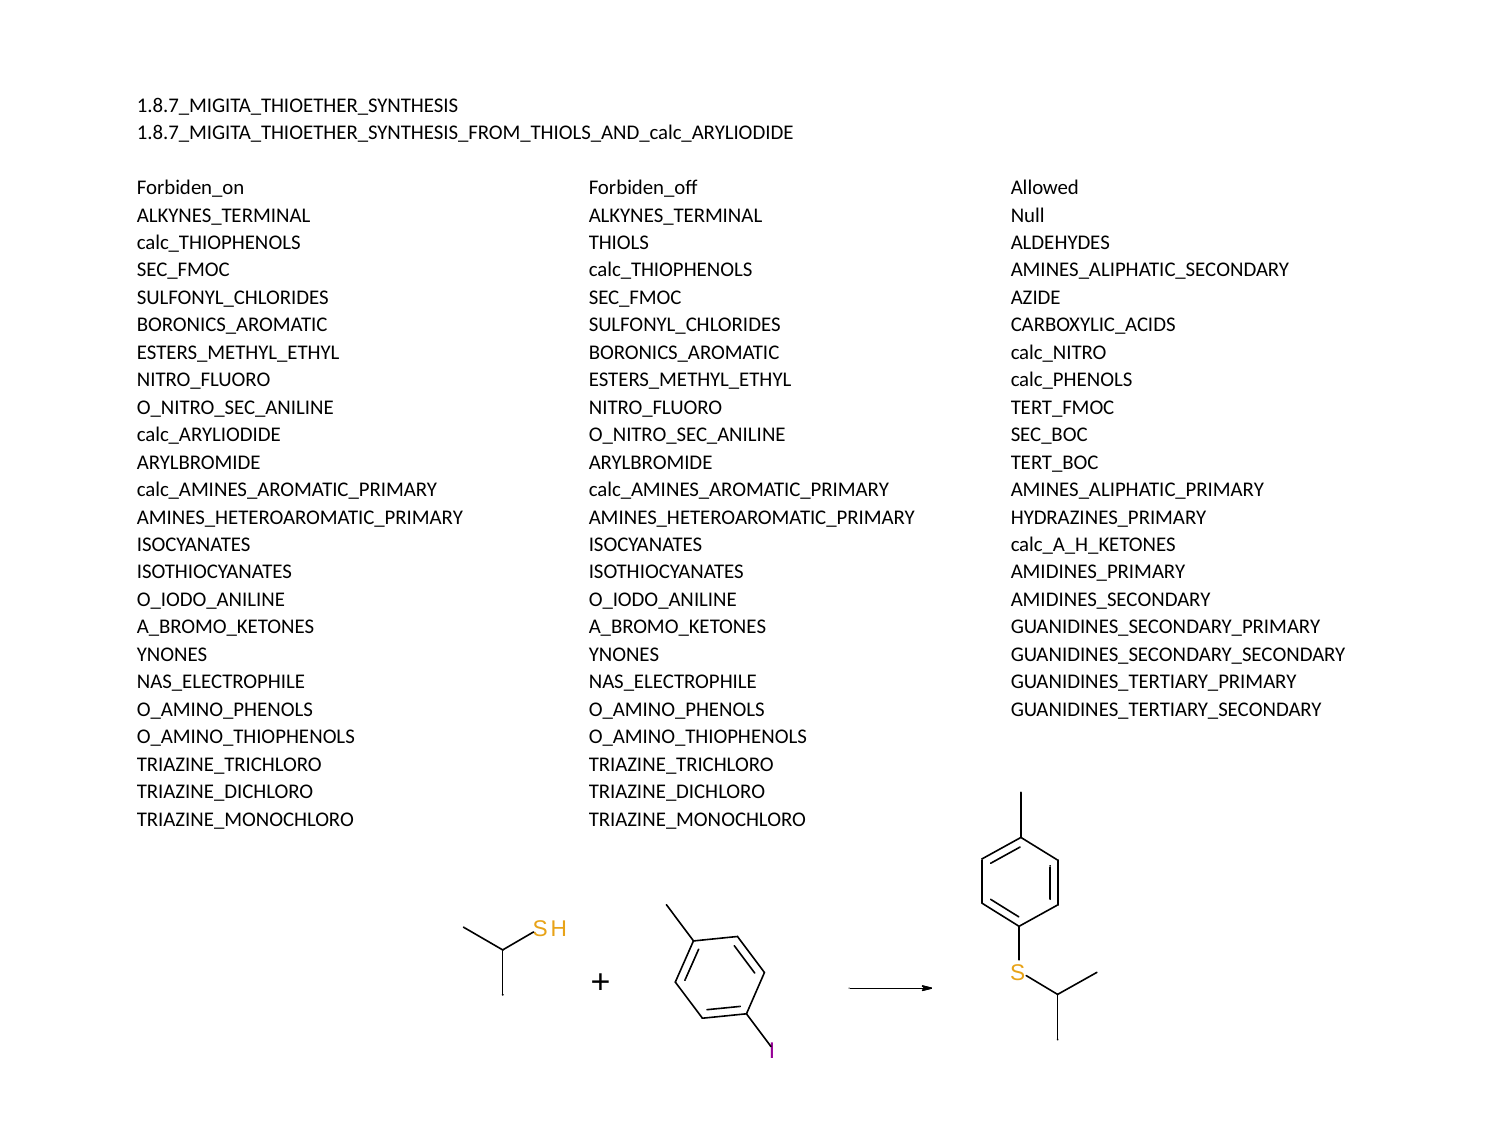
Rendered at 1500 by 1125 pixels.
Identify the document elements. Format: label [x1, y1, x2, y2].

table_cell [136, 117, 1365, 831]
text_box [442, 771, 1116, 1072]
table_header [136, 90, 1365, 117]
